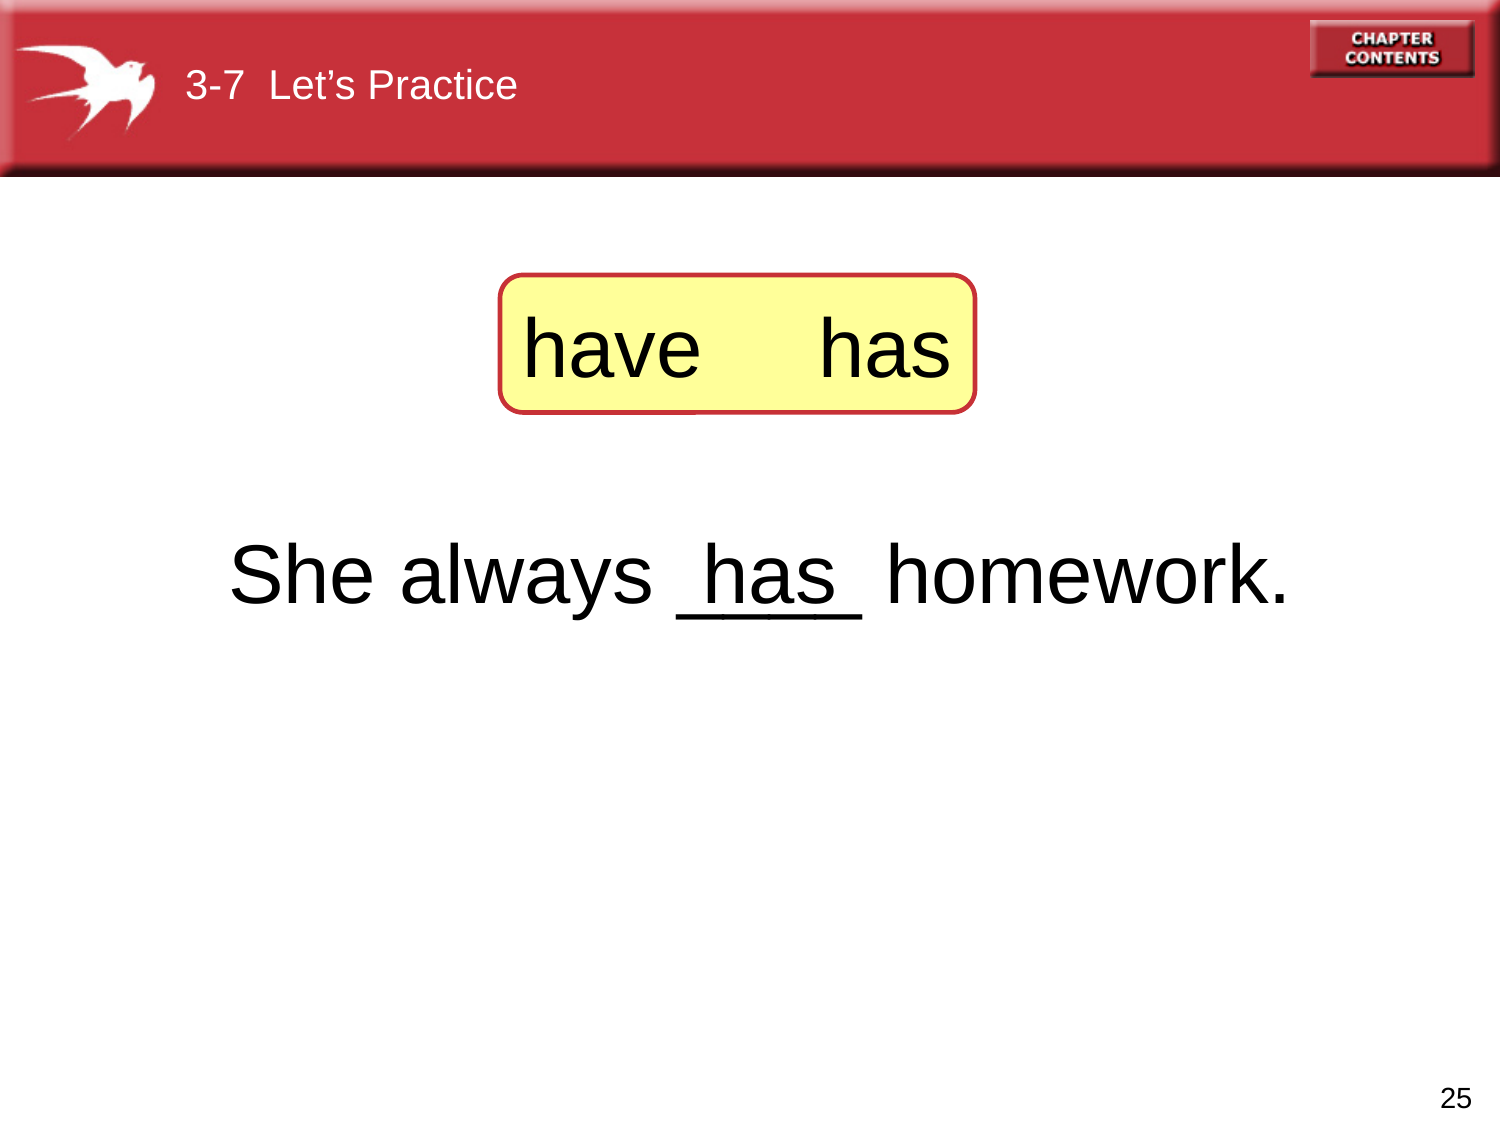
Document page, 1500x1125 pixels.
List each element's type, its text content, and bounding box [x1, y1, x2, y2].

picture [0, 0, 1500, 177]
text_box She always ____ homework. [213, 512, 1308, 728]
text_box 3-7 Let’s Practice [170, 50, 1343, 115]
slide_number 25 [1137, 1071, 1488, 1125]
text_box have has [500, 274, 976, 413]
text_box has [687, 512, 852, 628]
